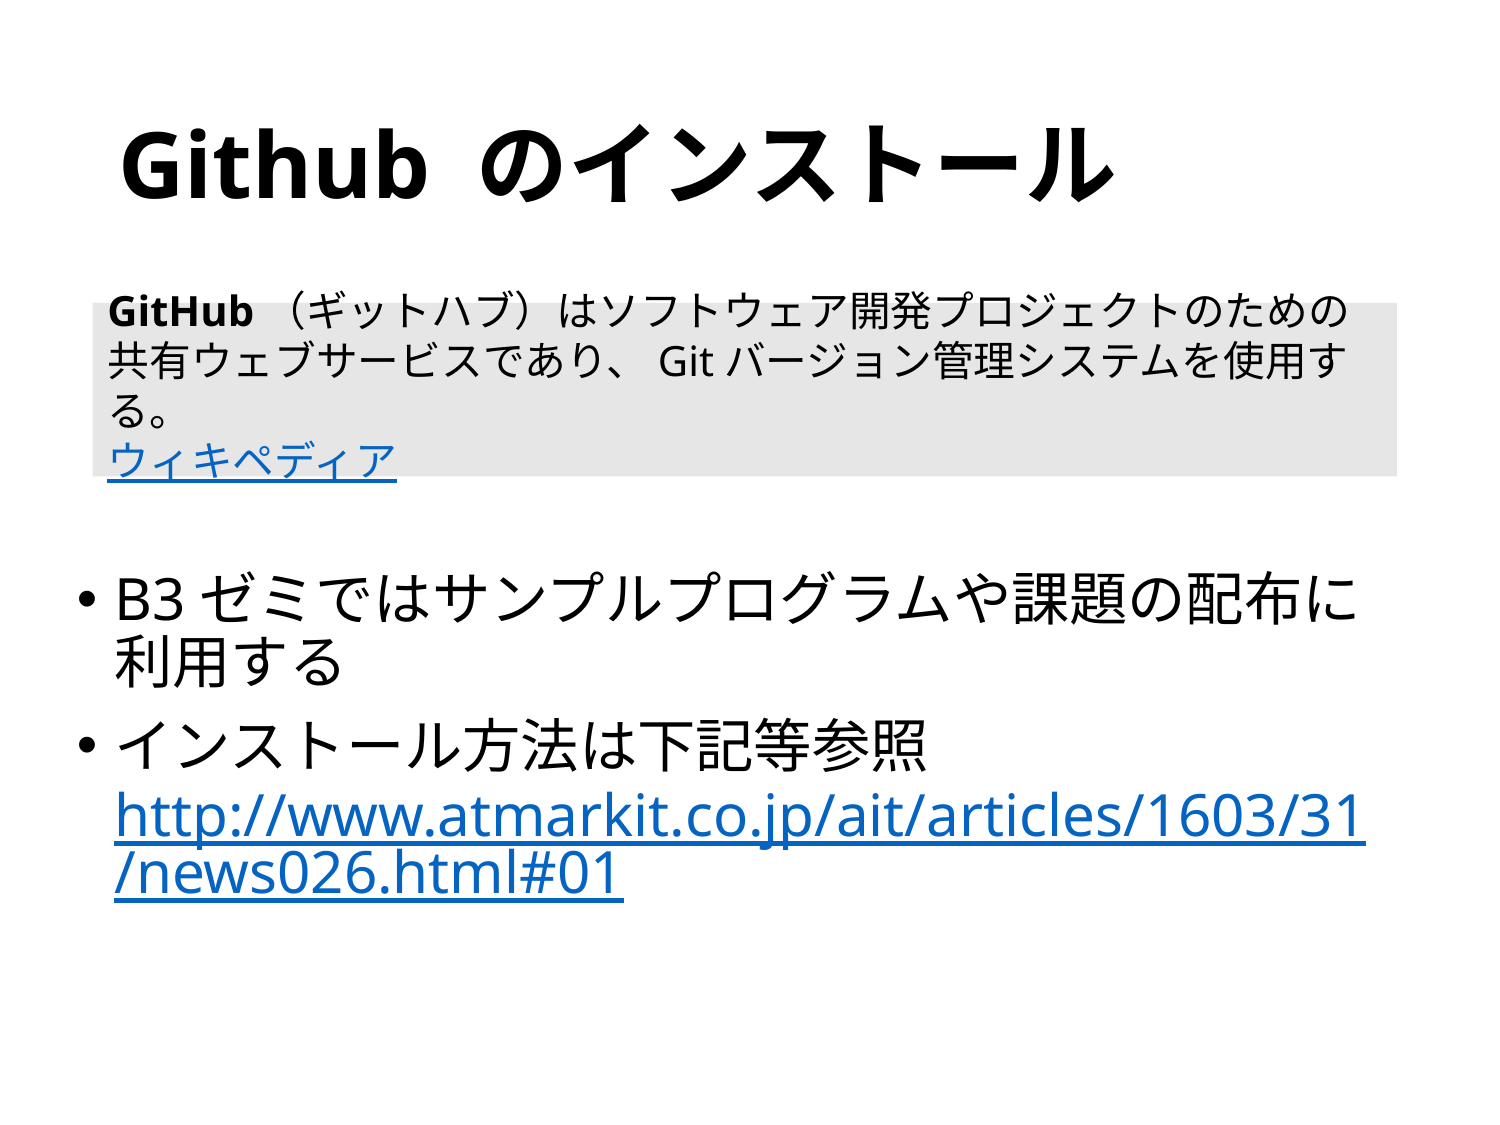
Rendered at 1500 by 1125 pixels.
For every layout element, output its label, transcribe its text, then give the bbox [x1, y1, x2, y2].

text_box GitHub（ギットハブ）はソフトウェア開発プロジェクトのための 共有ウェブサービスであり、Gitバージョン管理システムを使用する。 ウィキペディア [92, 302, 1398, 477]
title Github のインストール [103, 59, 1397, 278]
list B3ゼミではサンプルプログラムや課題の配布に利用する インストール方法は下記等参照 http://www.atmarkit.co.jp/ait/articles/1603/31/news026.html#01 [61, 562, 1397, 954]
